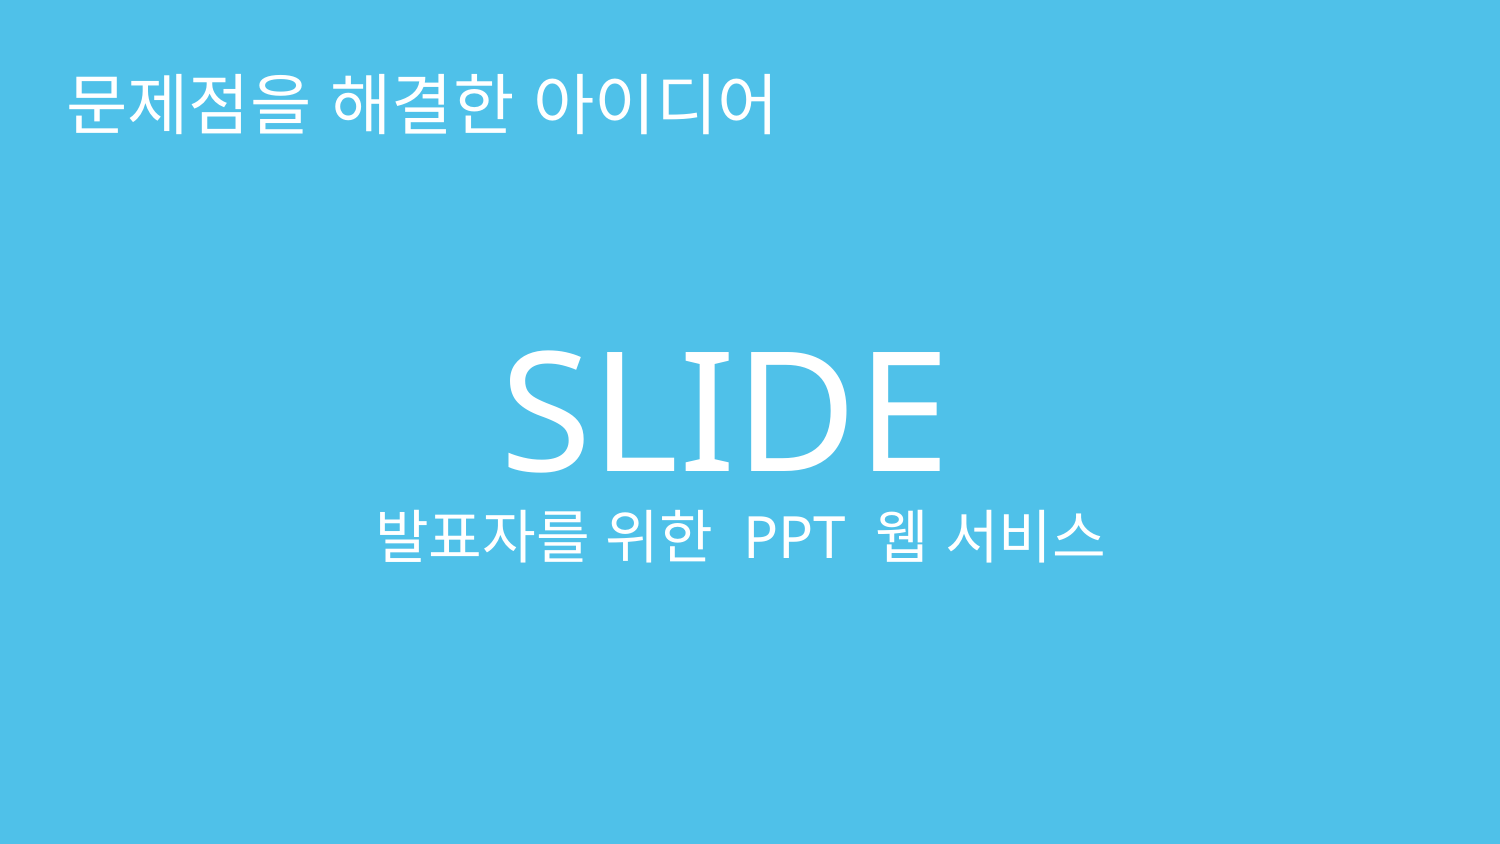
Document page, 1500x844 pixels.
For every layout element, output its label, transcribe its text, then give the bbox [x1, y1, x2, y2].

text_box SLIDE [485, 297, 966, 492]
text_box 발표자를 위한 PPT 웹 서비스 [360, 492, 1121, 578]
title 문제점을 해결한 아이디어 [51, 48, 1449, 143]
